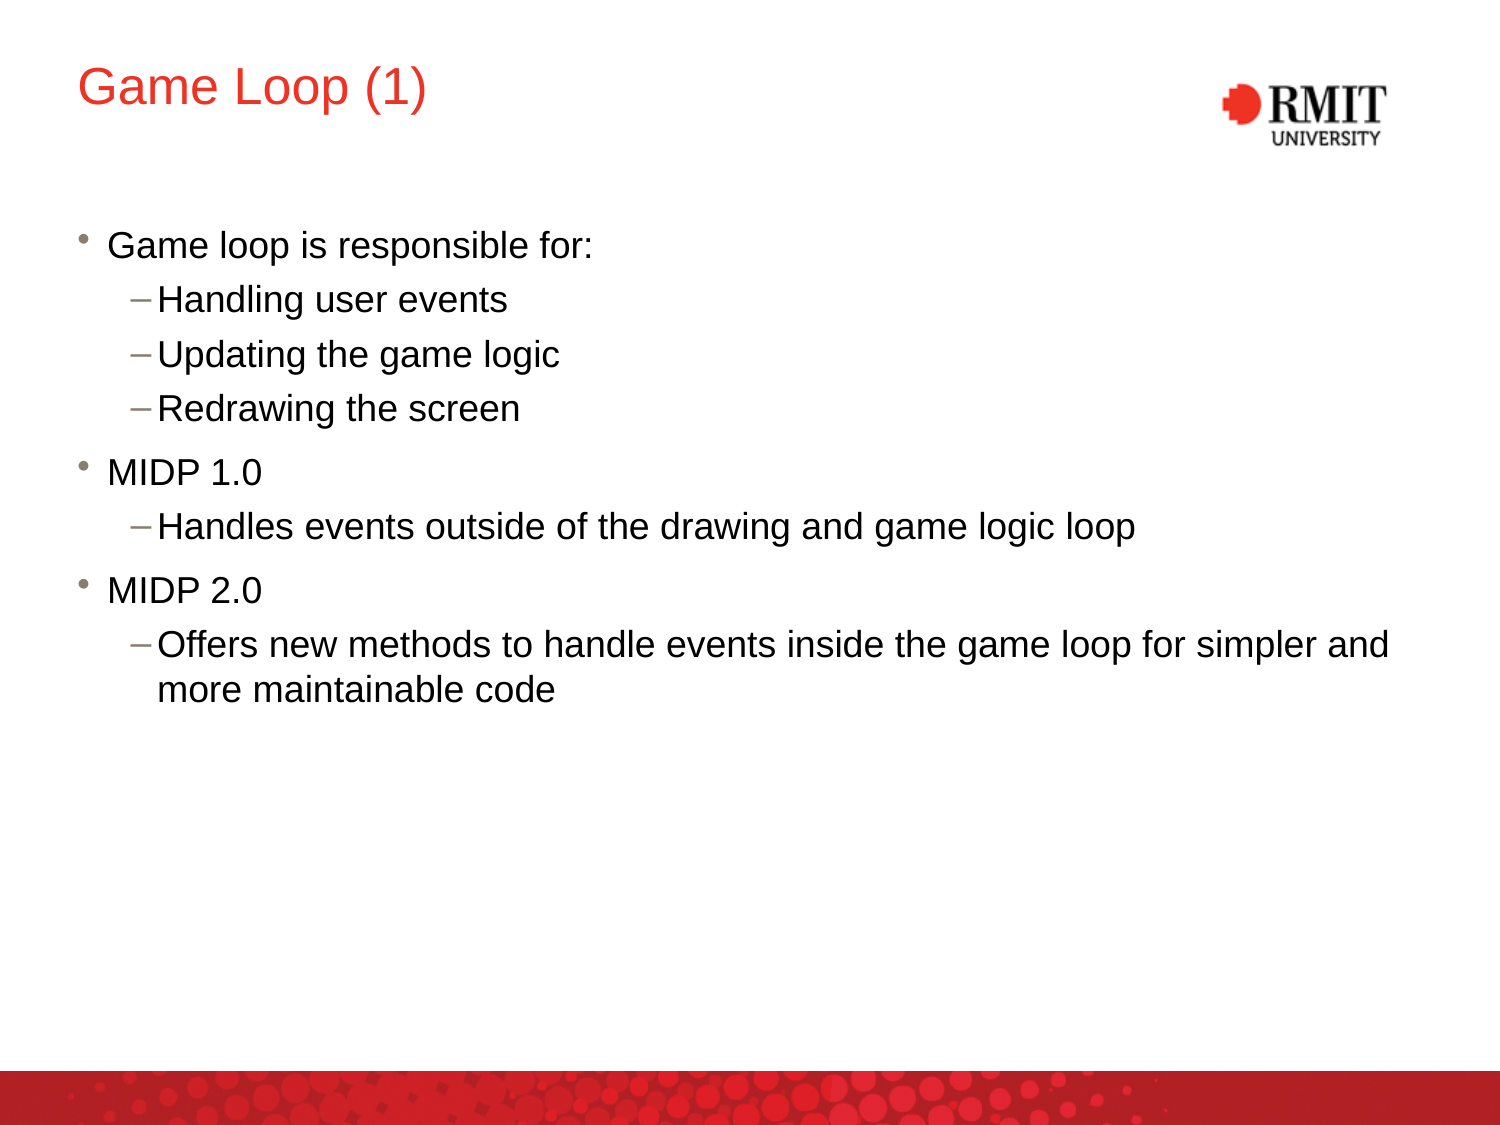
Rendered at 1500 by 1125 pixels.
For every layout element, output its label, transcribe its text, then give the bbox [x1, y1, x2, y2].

list Game loop is responsible for: Handling user events Updating the game logic Redrawing the screen MIDP 1.0 Handles events outside of the drawing and game logic loop MIDP 2.0 Offers new methods to handle events inside the game loop for simpler and more maintainable code [62, 213, 1413, 1012]
picture [0, 1071, 1500, 1125]
title Game Loop (1) [62, 45, 1413, 197]
